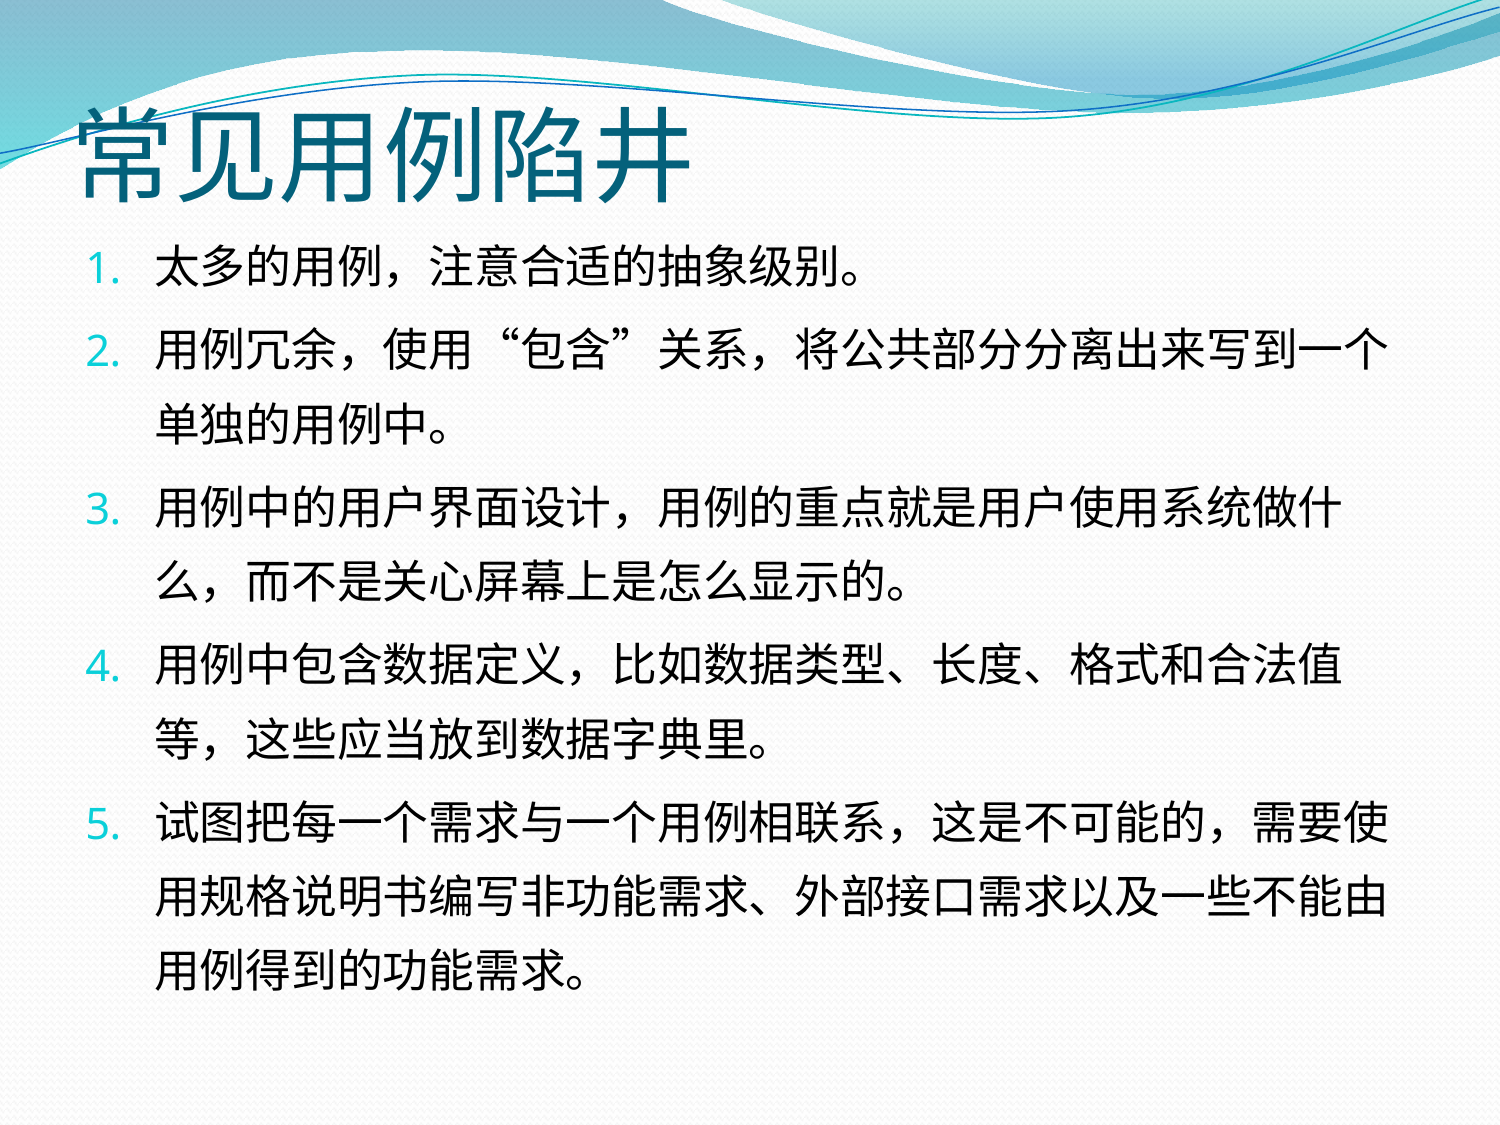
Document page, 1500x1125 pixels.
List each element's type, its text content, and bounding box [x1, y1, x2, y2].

title 常见用例陷井 [70, 58, 1421, 216]
list 太多的用例，注意合适的抽象级别。 用例冗余，使用“包含”关系，将公共部分分离出来写到一个单独的用例中。 用例中的用户界面设计，用例的重点就是用户使用系统做什么，而不是关心屏幕上是怎么显示的。 用例中包含数据定义，比如数据类型、长度、格式和合法值等，这些应当放到数据字典里。 试图把每一个需求与一个用例相联系，这是不可能的，需要使用规格说明书编写非功能需求、外部接口需求以及一些不能由用例得到的功能需求。 [70, 210, 1430, 1083]
